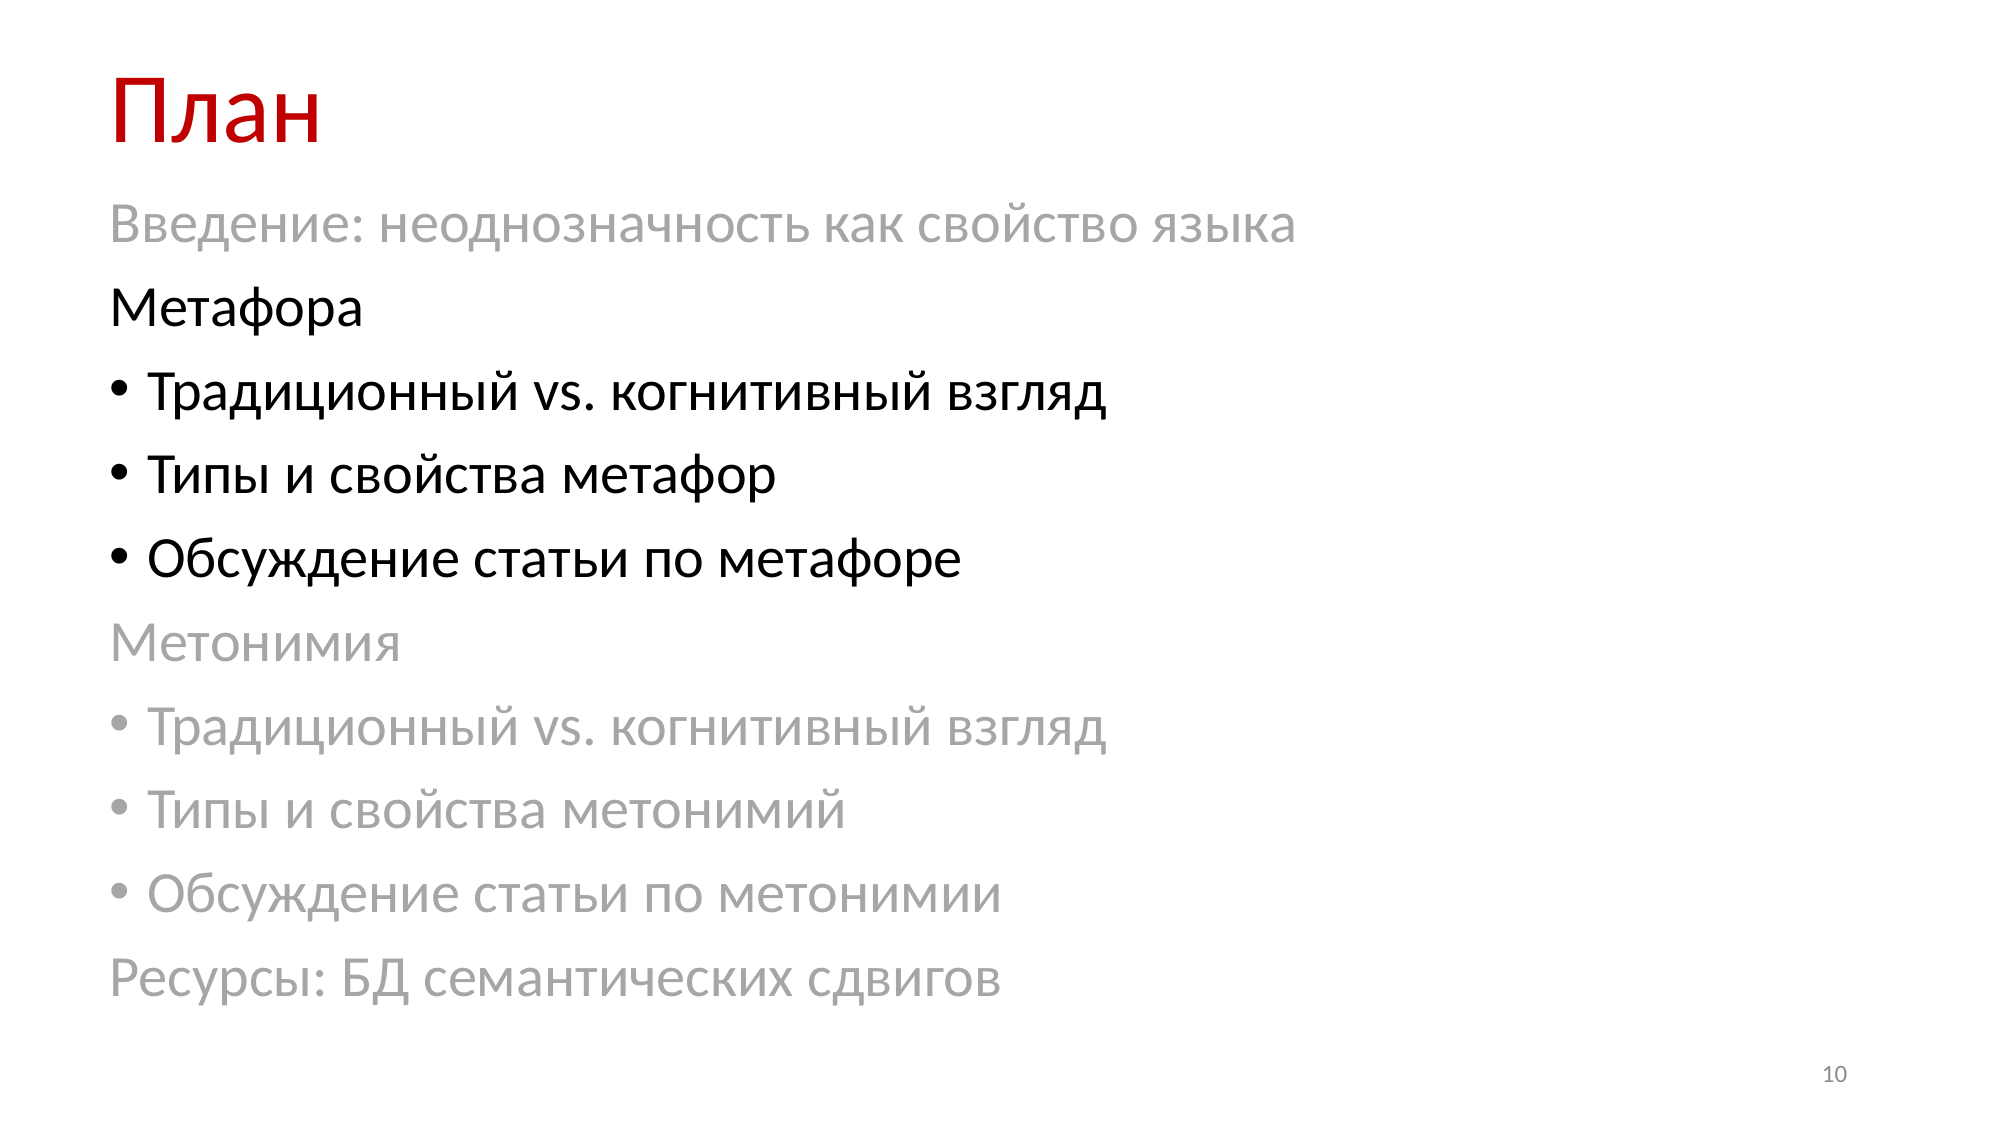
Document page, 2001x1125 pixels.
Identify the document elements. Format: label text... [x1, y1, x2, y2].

title План [94, 42, 1820, 178]
list Введение: неоднозначность как свойство языка Метафора Традиционный vs. когнитивный взгляд Типы и свойства метафор Обсуждение статьи по метафоре Метонимия Традиционный vs. когнитивный взгляд Типы и свойства метонимий Обсуждение статьи по метонимии Ресурсы: БД семантических сдвигов [94, 184, 1906, 1058]
slide_number 10 [1412, 1042, 1863, 1103]
